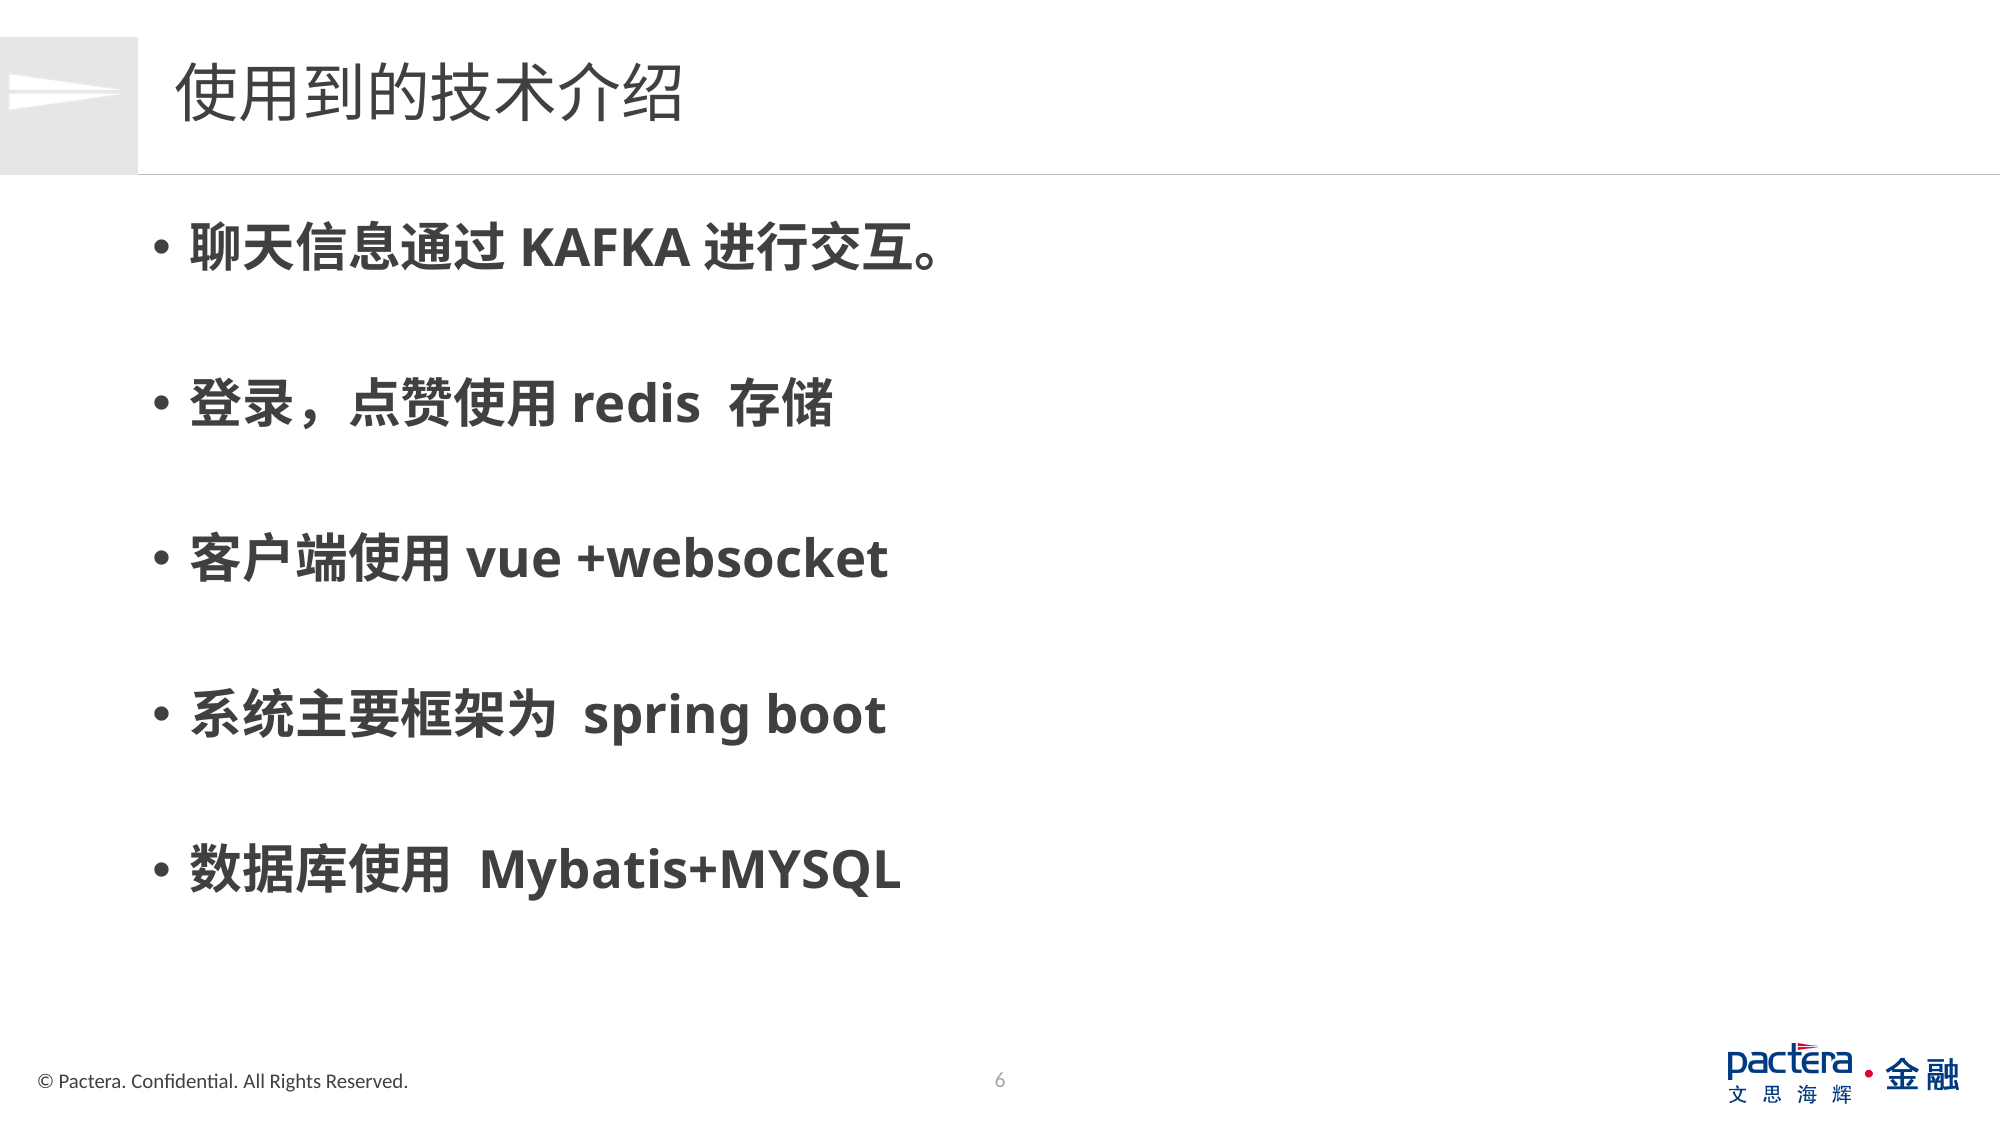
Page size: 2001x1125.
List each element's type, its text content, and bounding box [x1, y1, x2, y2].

slide_number 6 [774, 1048, 1225, 1109]
picture [1728, 1043, 1959, 1104]
picture [0, 37, 138, 175]
title 使用到的技术介绍 [159, 44, 1885, 148]
list 聊天信息通过KAFKA进行交互。 登录，点赞使用redis 存储 客户端使用vue +websocket 系统主要框架为 spring boot 数据库使用 Mybatis+MYSQL [137, 213, 1863, 1014]
